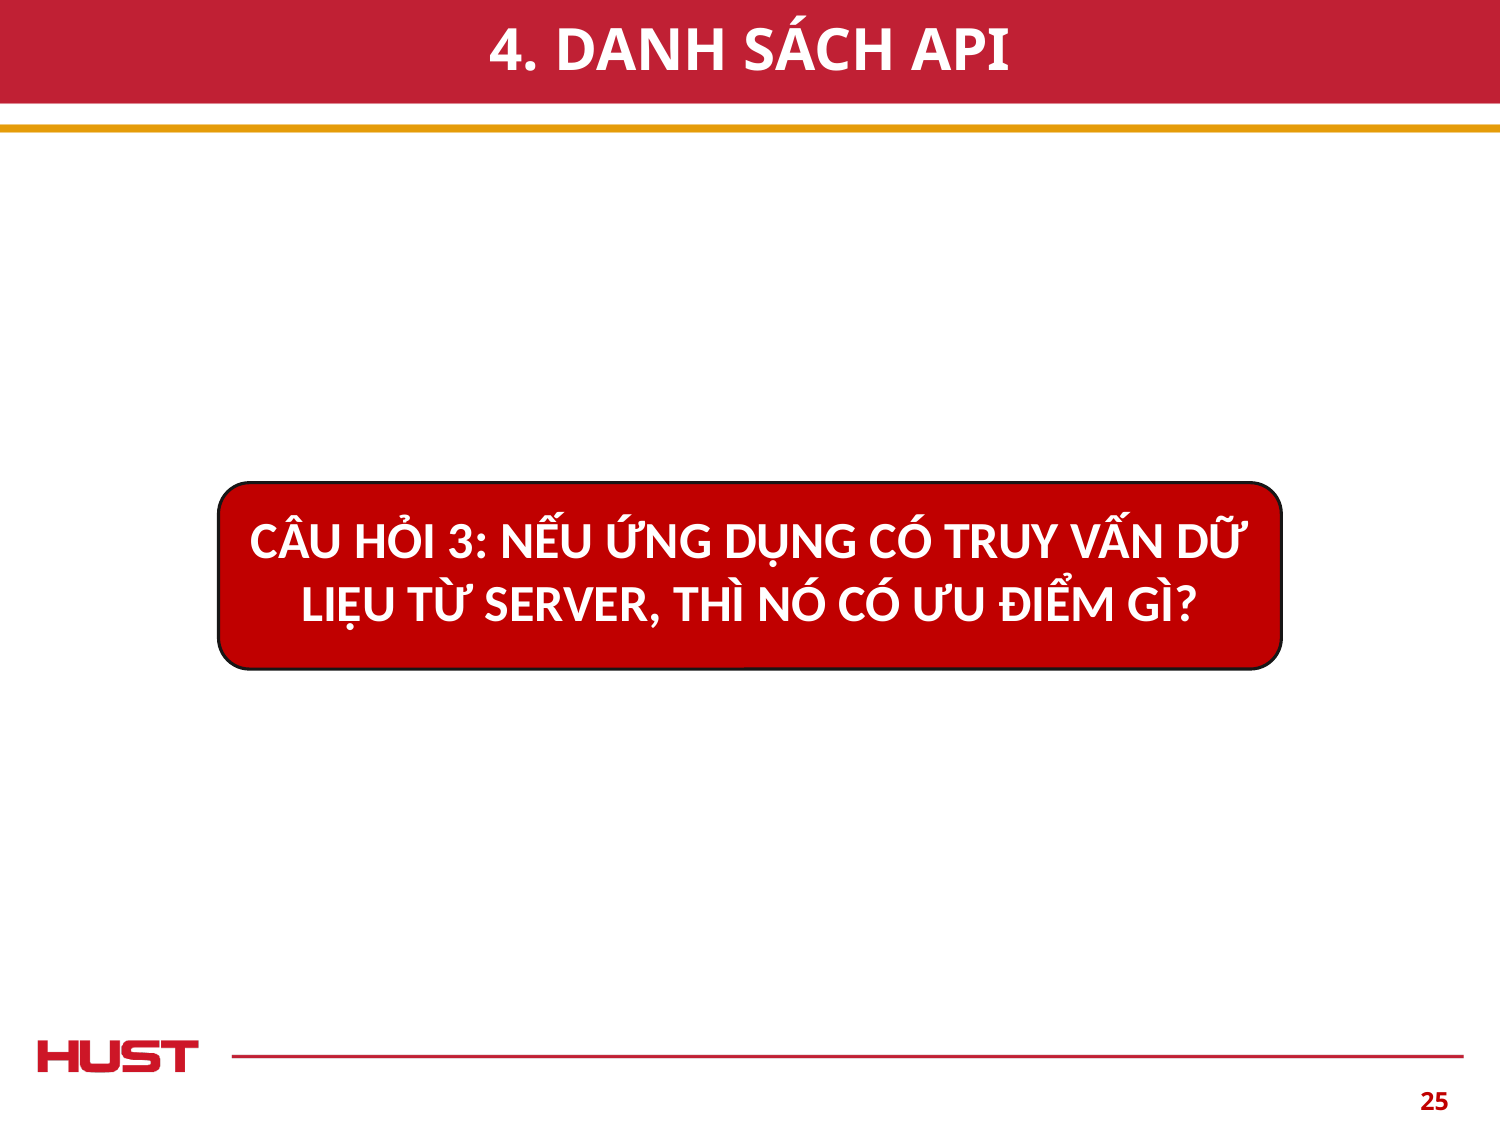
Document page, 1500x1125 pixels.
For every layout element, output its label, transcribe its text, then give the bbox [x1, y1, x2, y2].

title 4. DANH SÁCH API [38, 12, 1462, 87]
picture [0, 0, 1500, 1125]
slide_number ‹#› [1126, 1078, 1464, 1125]
text_box CÂU HỎI 3: NẾU ỨNG DỤNG CÓ TRUY VẤN DỮ LIỆU TỪ SERVER, THÌ NÓ CÓ ƯU ĐIỂM GÌ? [218, 482, 1282, 670]
